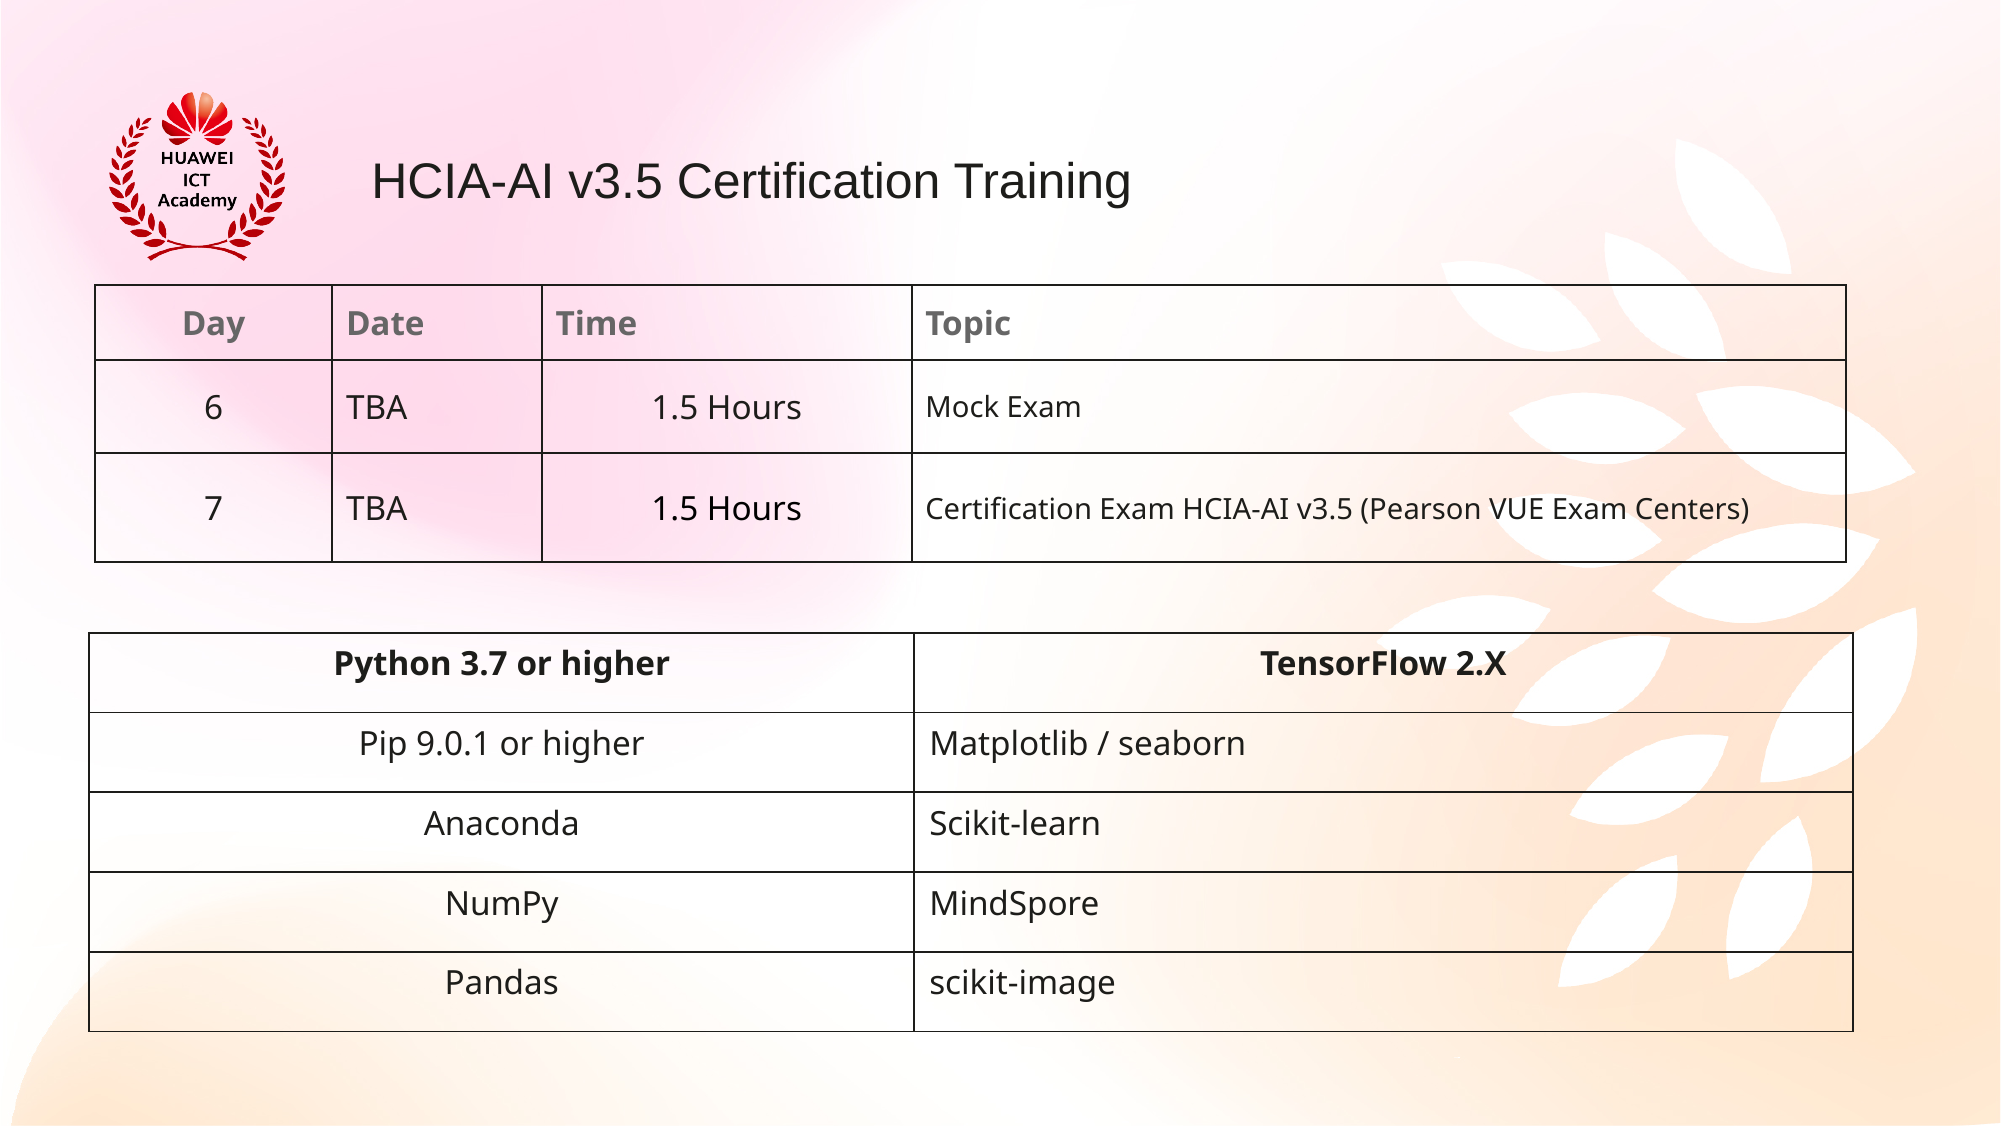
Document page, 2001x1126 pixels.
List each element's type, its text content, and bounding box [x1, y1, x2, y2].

table_cell scikit-image [915, 953, 1852, 1031]
table_cell TBA [333, 454, 541, 561]
table_cell Anaconda [90, 793, 913, 871]
table_cell NumPy [90, 873, 913, 951]
table_cell Matplotlib / seaborn [915, 713, 1852, 791]
table_cell MindSpore [915, 873, 1852, 951]
table_header Day [96, 286, 331, 359]
table_cell 7 [96, 454, 331, 561]
table_cell 1.5 Hours [543, 454, 911, 561]
table_cell TBA [333, 361, 541, 452]
table_cell Pip 9.0.1 or higher [90, 713, 913, 791]
table_cell Mock Exam [913, 361, 1845, 452]
table_header TensorFlow 2.X [915, 634, 1852, 712]
table_cell Certification Exam HCIA-AI v3.5 (Pearson VUE Exam Centers) [913, 454, 1845, 561]
text_box HCIA-AI v3.5 Certification Training [356, 140, 1162, 216]
table_header Time [543, 286, 911, 359]
table_header Python 3.7 or higher [90, 634, 913, 712]
table_header Topic [913, 286, 1845, 359]
table_cell Scikit-learn [915, 793, 1852, 871]
table_cell 6 [96, 361, 331, 452]
table_header Date [333, 286, 541, 359]
picture [0, 0, 2001, 1126]
table_cell 1.5 Hours [543, 361, 911, 452]
table_cell Pandas [90, 953, 913, 1031]
